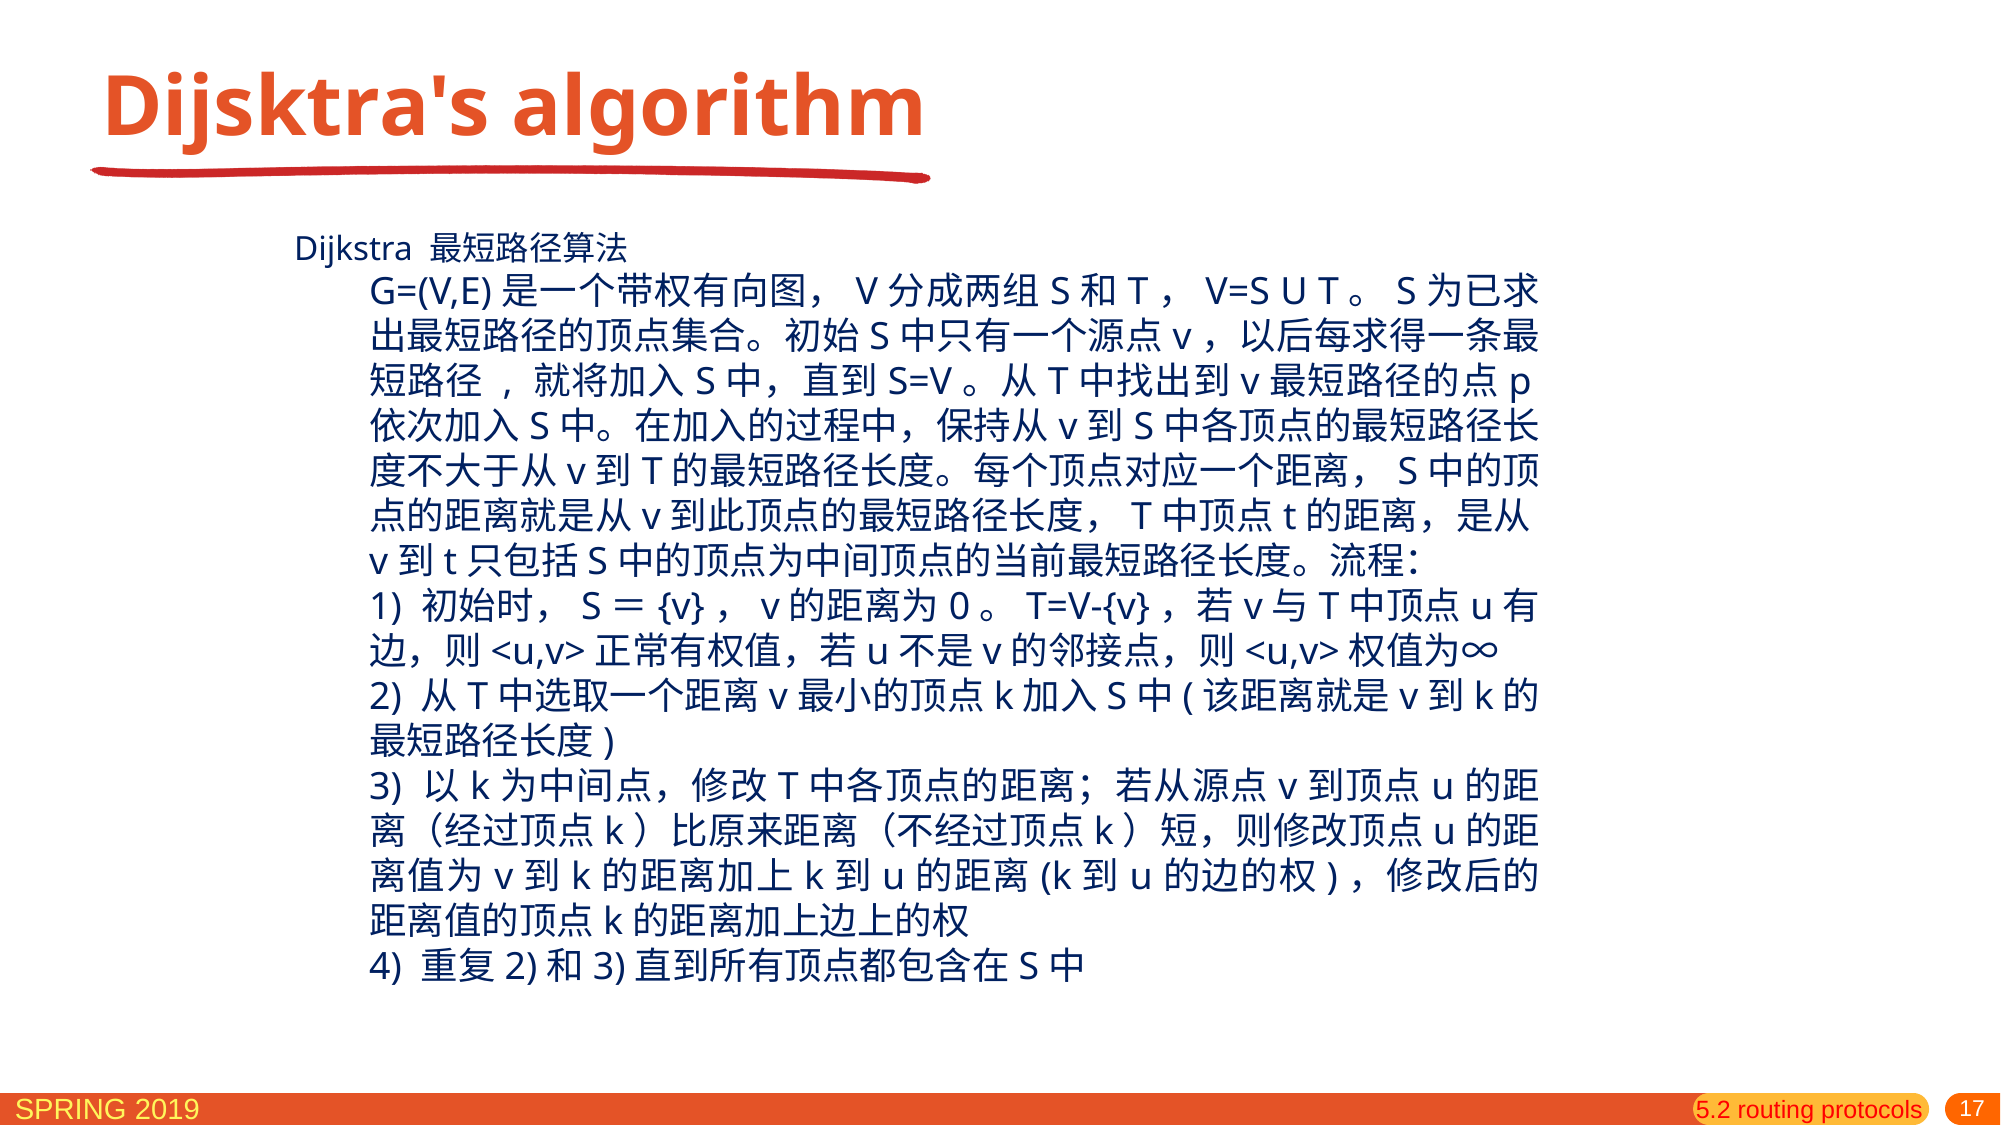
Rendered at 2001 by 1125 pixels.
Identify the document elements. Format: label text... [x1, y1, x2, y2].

text_box Dijkstra 最短路径算法 G=(V,E)是一个带权有向图，V分成两组S和T，V=S U T。S为已求出最短路径的顶点集合。初始S中只有一个源点v，以后每求得一条最短路径 , 就将加入S中，直到S=V。从T中找出到v最短路径的点p依次加入S中。在加入的过程中，保持从v到S中各顶点的最短路径长度不大于从v到T的最短路径长度。每个顶点对应一个距离，S中的顶点的距离就是从v到此顶点的最短路径长度，T中顶点t的距离，是从v到t只包括S中的顶点为中间顶点的当前最短路径长度。流程： 1) 初始时，S＝{v}，v的距离为0。T=V-{v}，若v与T中顶点u有边，则<u,v>正常有权值，若u不是v的邻接点，则<u,v>权值为∞ 2) 从T中选取一个距离v最小的顶点k加入S中(该距离就是v到k的最短路径长度) 3) 以k为中间点，修改T中各顶点的距离；若从源点v到顶点u的距离（经过顶点k）比原来距离（不经过顶点k）短，则修改顶点u的距离值为v到k的距离加上k到u的距离(k到u的边的权)，修改后的距离值的顶点k的距离加上边上的权 4) 重复2)和3)直到所有顶点都包含在S中 [279, 219, 1556, 995]
title Dijsktra's algorithm [86, 42, 1914, 161]
text_box 5.2 routing protocols [1681, 1086, 1957, 1125]
picture [87, 160, 942, 190]
